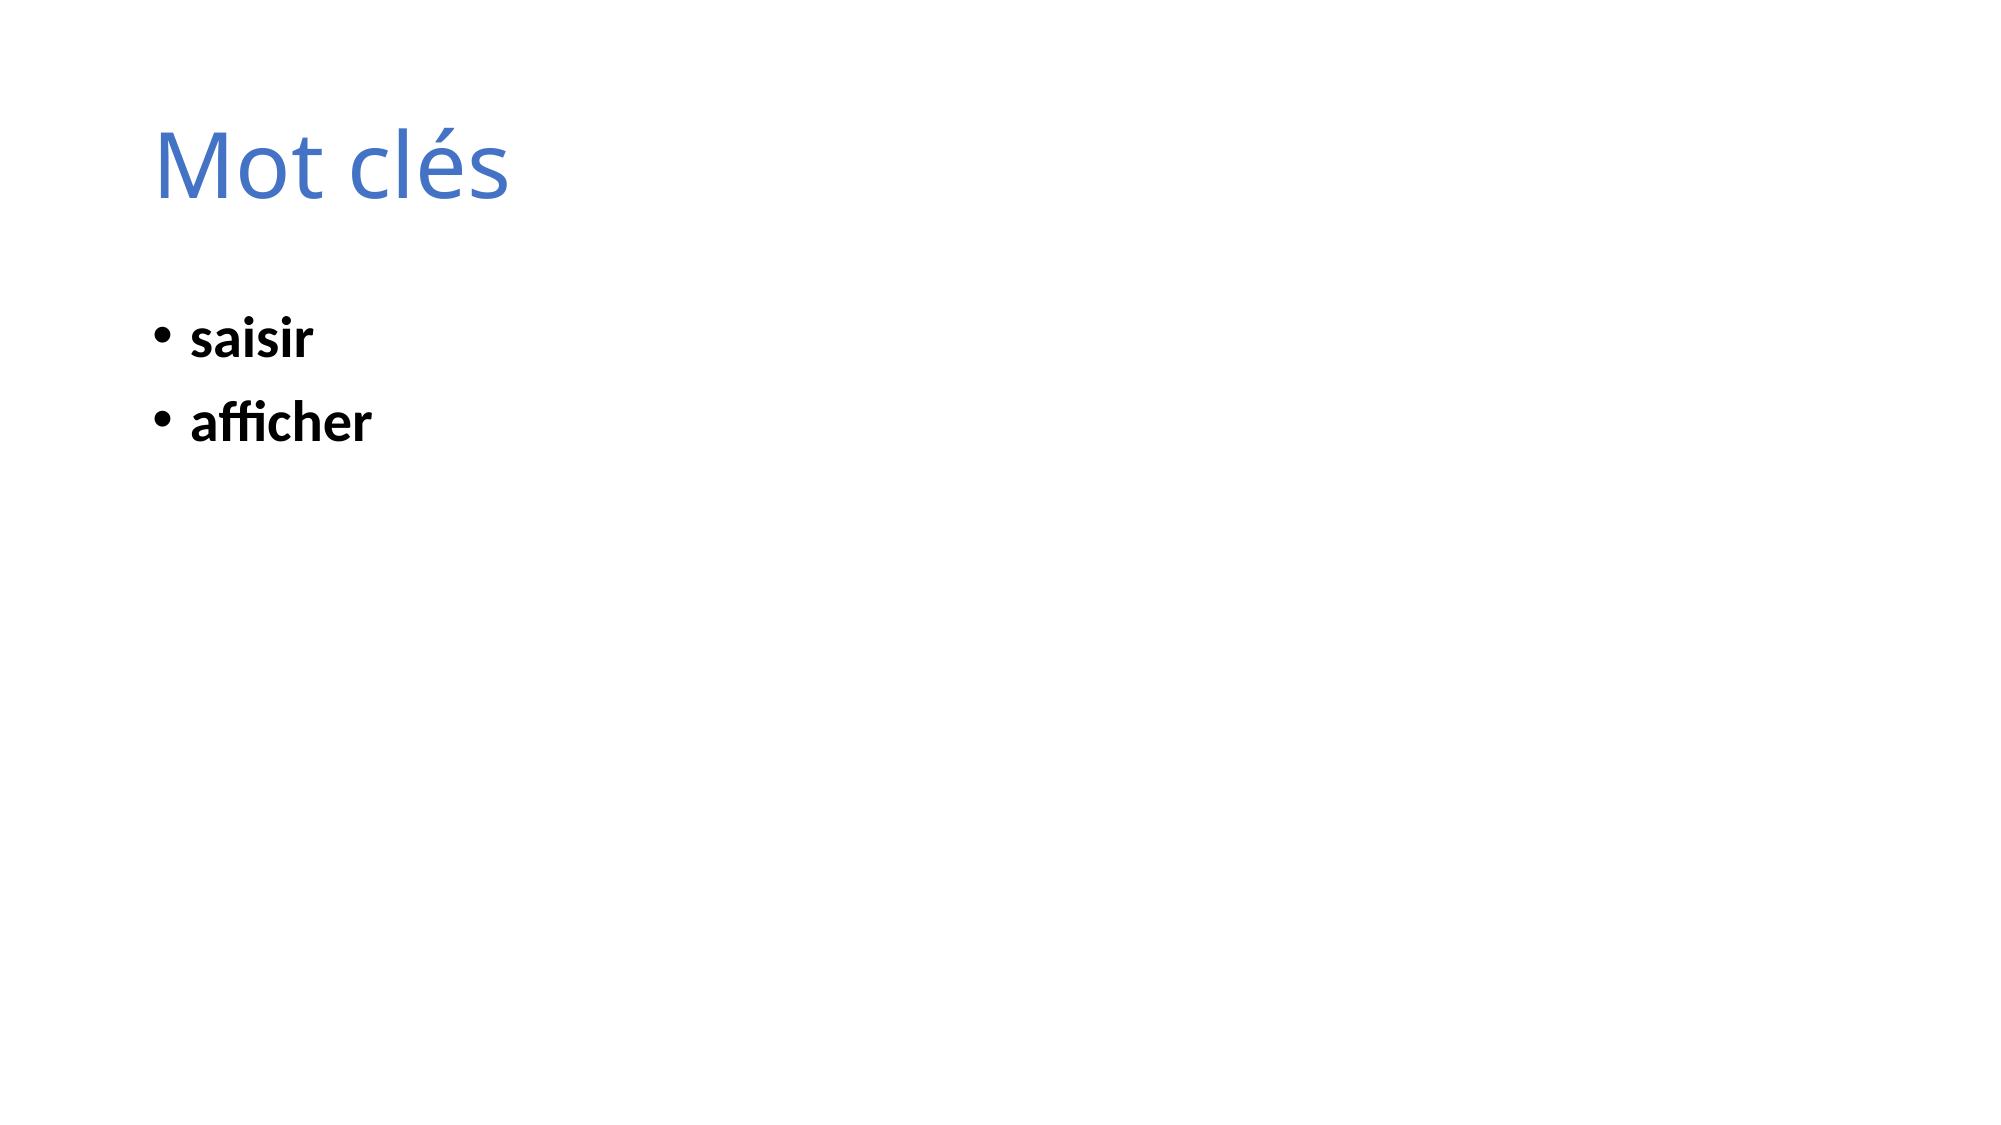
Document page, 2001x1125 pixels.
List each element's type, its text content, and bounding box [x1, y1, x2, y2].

list saisir afficher [137, 299, 1863, 1014]
title Mot clés [137, 59, 1863, 278]
